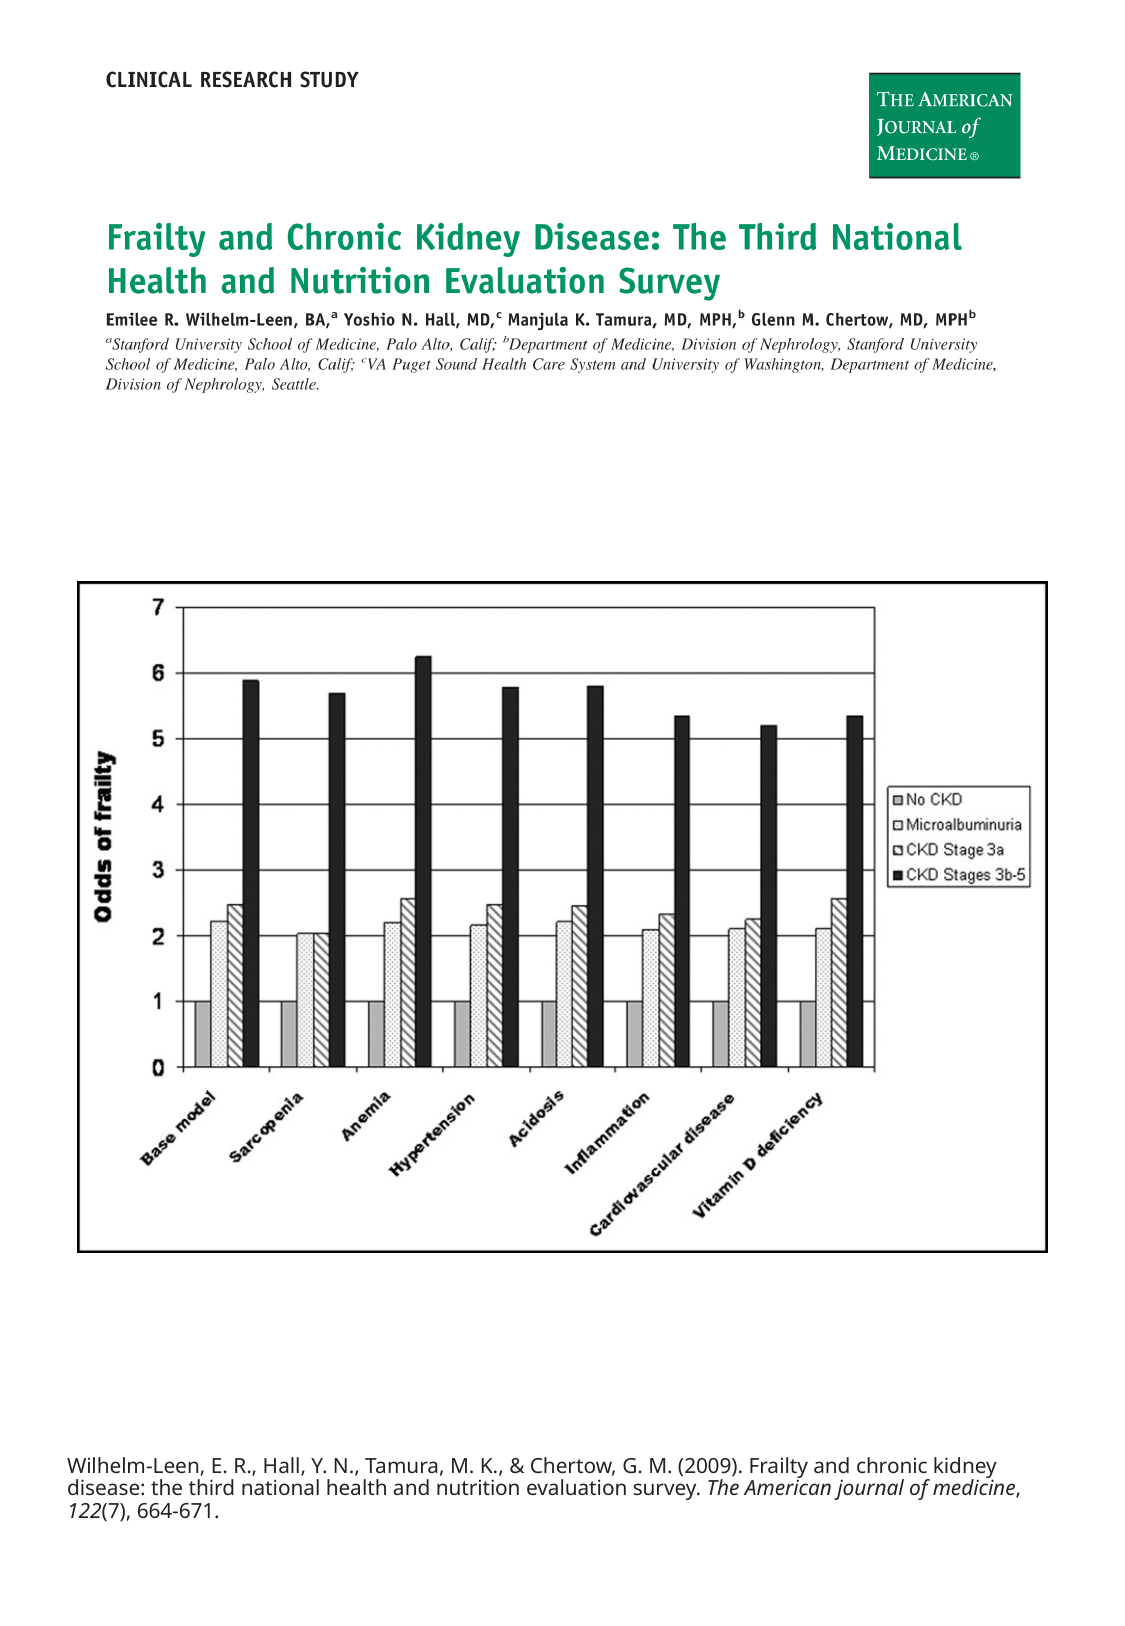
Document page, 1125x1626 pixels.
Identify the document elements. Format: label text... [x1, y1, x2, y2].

picture [39, 63, 1086, 408]
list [77, 581, 1048, 1253]
title Wilhelm-Leen, E. R., Hall, Y. N., Tamura, M. K., & Chertow, G. M. (2009). Frailty and chronic kidney disease: the third national health and nutrition evaluation survey. The American journal of medicine, 122(7), 664-671. [52, 1446, 1073, 1533]
